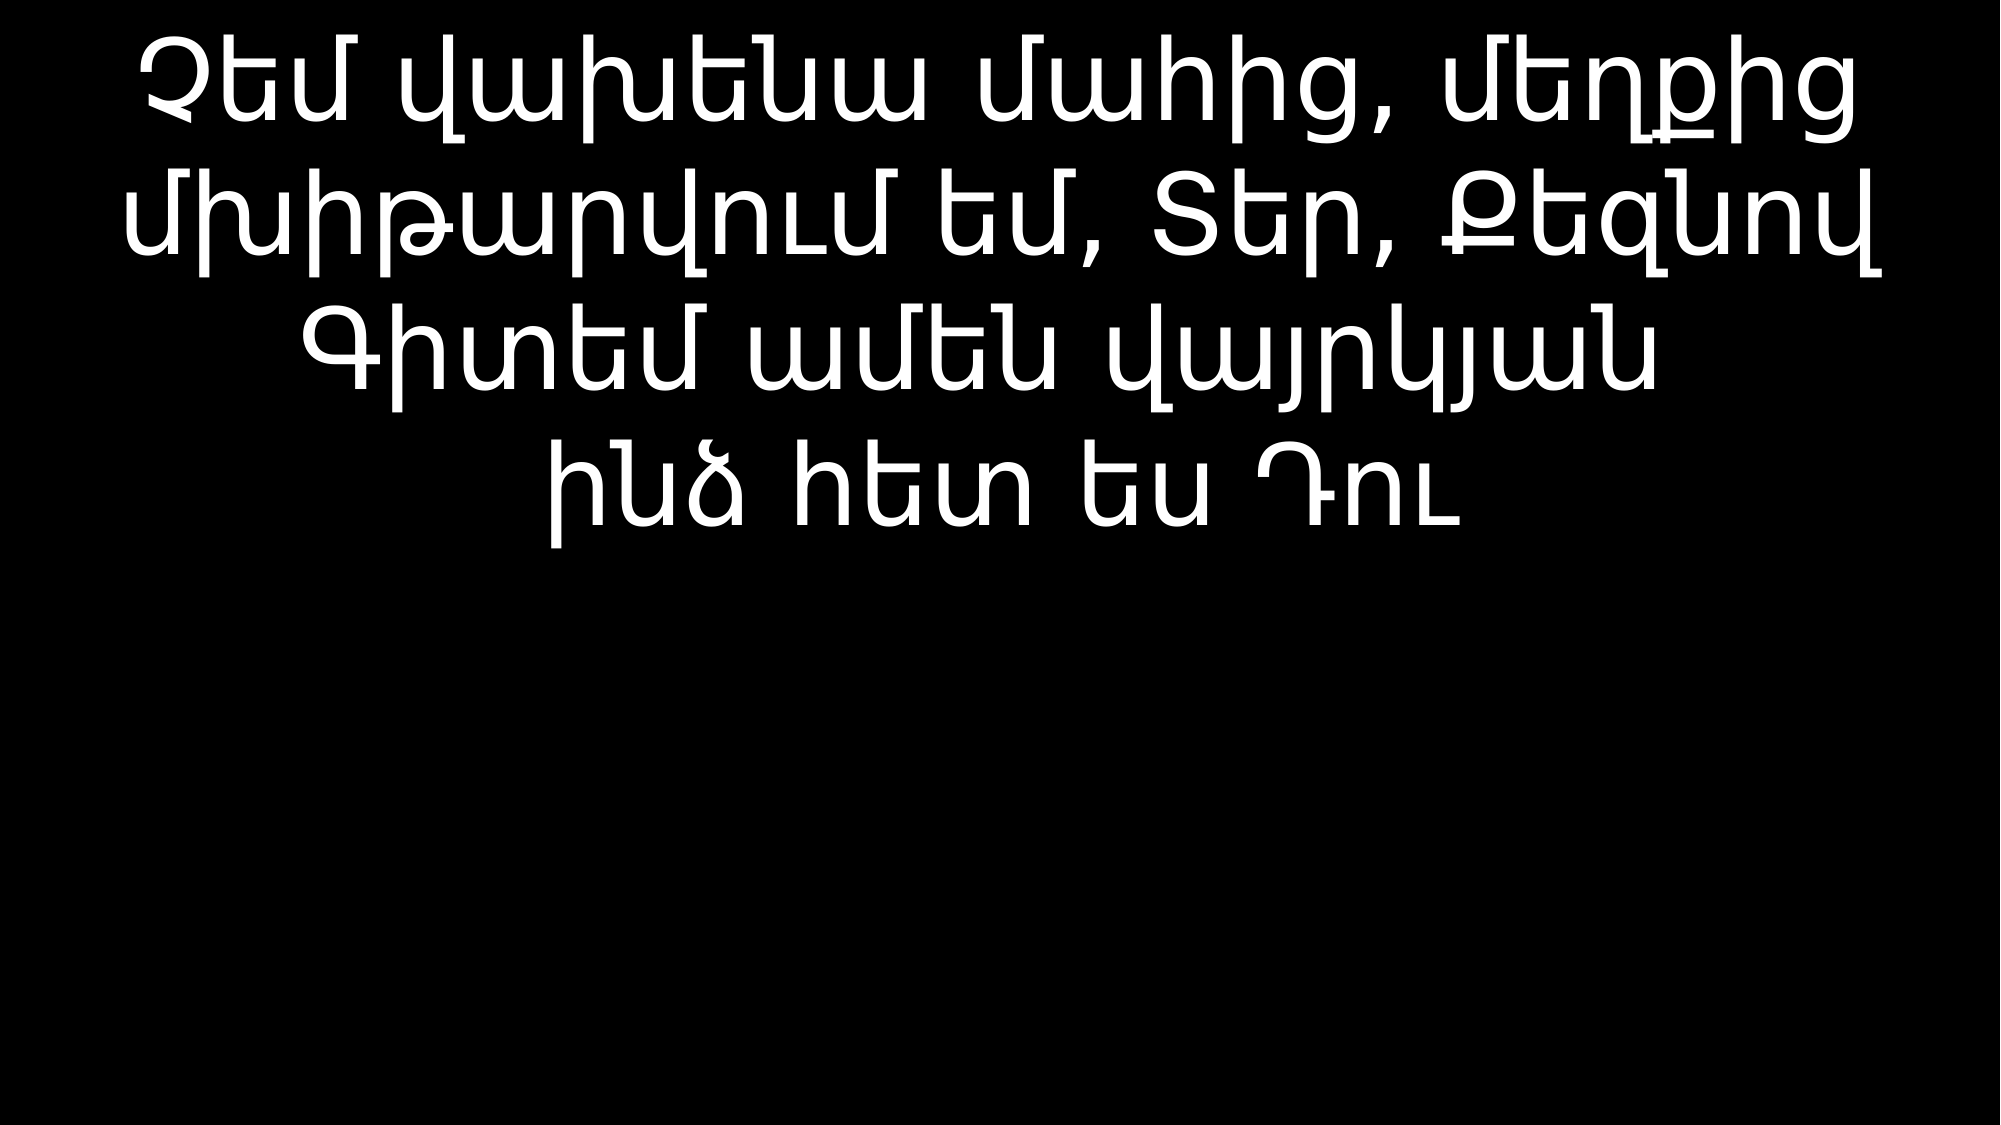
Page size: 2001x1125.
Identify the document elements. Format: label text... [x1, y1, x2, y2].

title Չեմ վախենա մահից, մեղքից մխիթարվում եմ, Տեր, Քեզնով Գիտեմ ամեն վայրկյան ինձ հետ ես Դու [0, 0, 2000, 1125]
